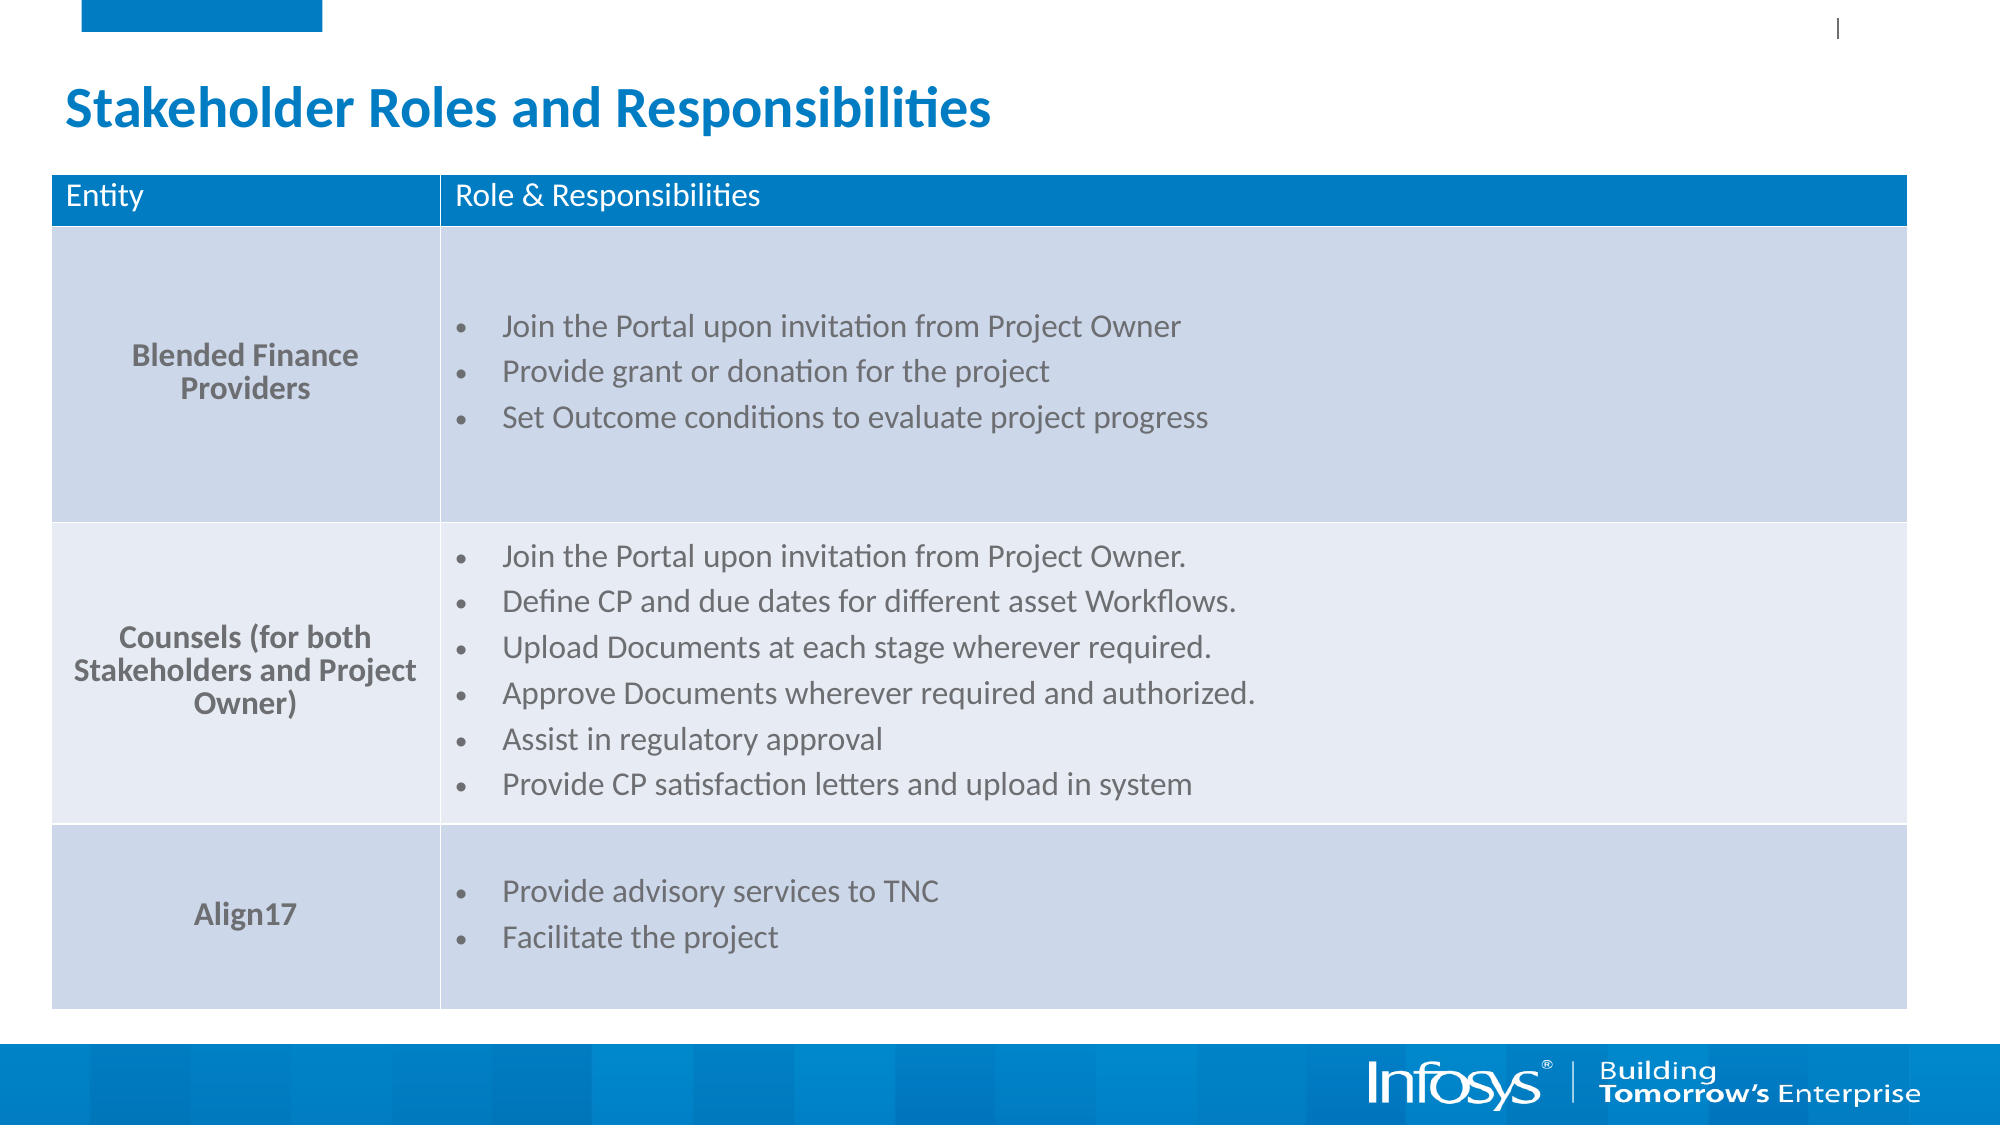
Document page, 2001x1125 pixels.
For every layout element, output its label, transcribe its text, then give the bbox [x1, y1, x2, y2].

table_cell Counsels (for both Stakeholders and Project Owner) [52, 523, 440, 823]
table_cell Provide advisory services to TNC Facilitate the project [441, 825, 1907, 1009]
table_cell Align17 [52, 825, 440, 1009]
table_header Role & Responsibilities [441, 175, 1907, 226]
table_cell Join the Portal upon invitation from Project Owner. Define CP and due dates for different asset Workflows. Upload Documents at each stage wherever required. Approve Documents wherever required and authorized. Assist in regulatory approval Provide CP satisfaction letters and upload in system [441, 523, 1907, 823]
table_header Entity [52, 175, 440, 226]
table_cell Join the Portal upon invitation from Project Owner Provide grant or donation for the project Set Outcome conditions to evaluate project progress [441, 227, 1907, 522]
table_cell Blended Finance Providers [52, 227, 440, 522]
title Stakeholder Roles and Responsibilities [50, 31, 1951, 149]
picture [0, 1033, 2000, 1125]
